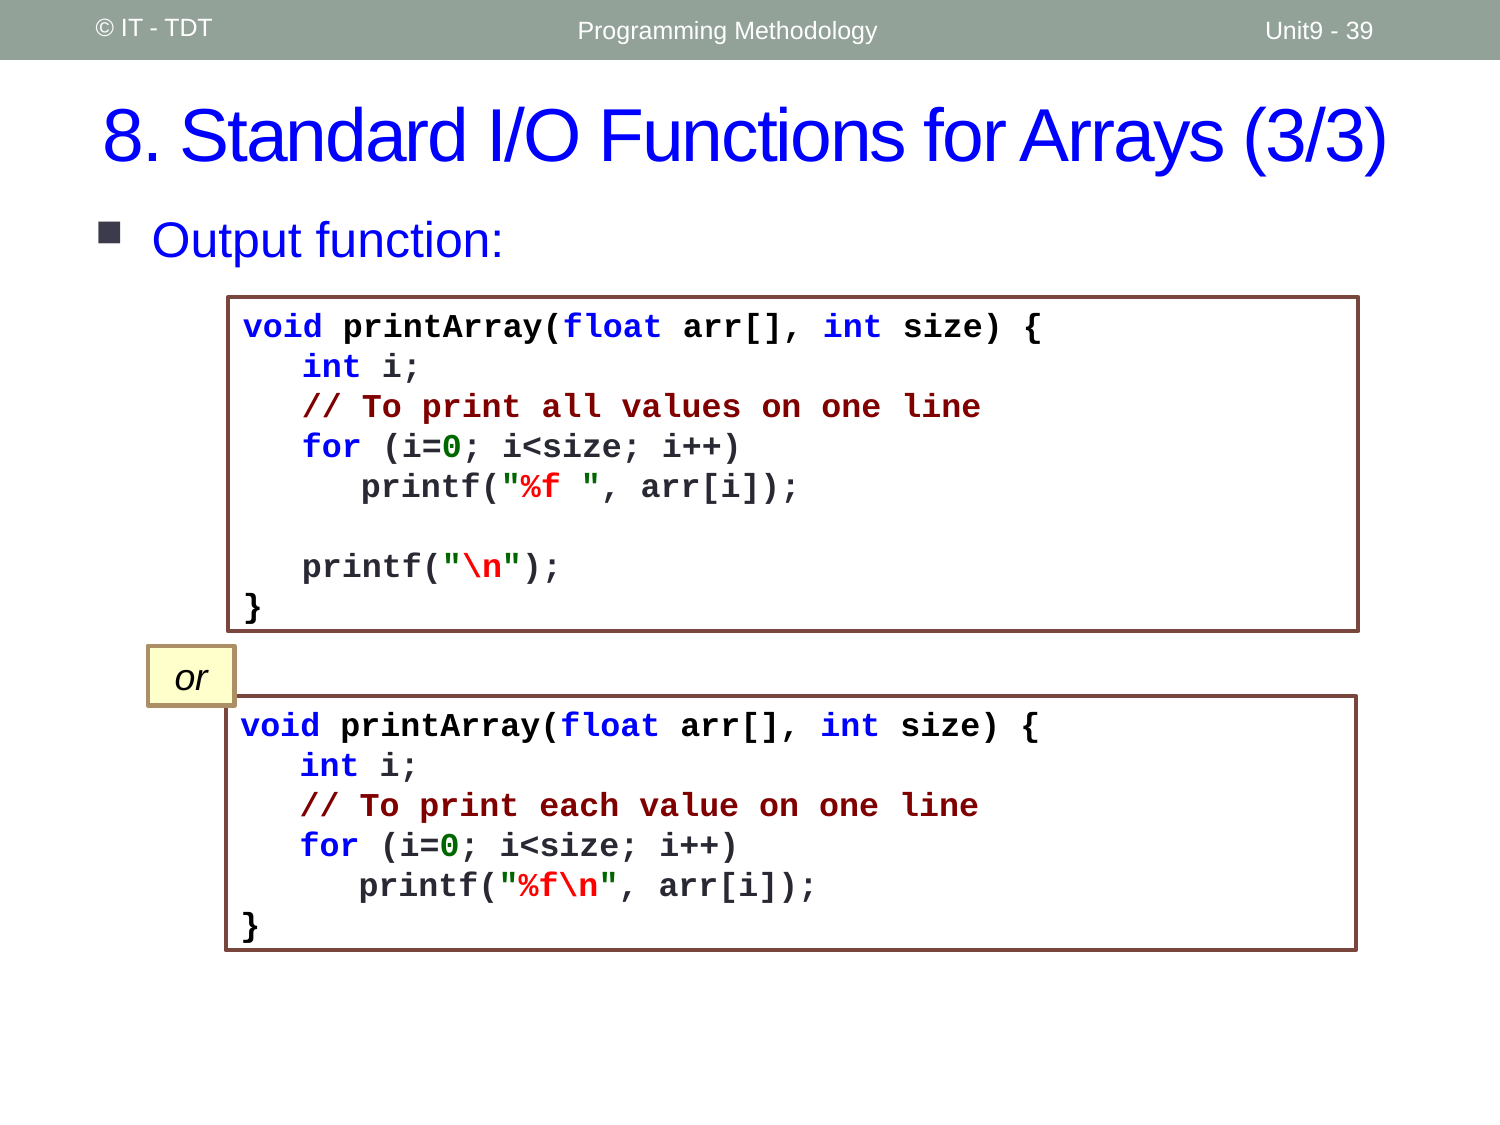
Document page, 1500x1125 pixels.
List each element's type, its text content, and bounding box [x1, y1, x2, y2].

title 8. Standard I/O Functions for Arrays (3/3) [87, 62, 1463, 200]
text_box void printArray(float arr[], int size) { int i; // To print all values on one line for (i=0; i<size; i++) printf("%f ", arr[i]); printf("\n"); } [226, 295, 1360, 633]
text_box void printArray(float arr[], int size) { int i; // To print each value on one line for (i=0; i<size; i++) printf("%f\n", arr[i]); } [224, 694, 1358, 952]
text_box or [146, 644, 237, 708]
text_box Output function: [80, 199, 1414, 297]
footer Programming Methodology [562, 3, 1238, 57]
slide_number Unit9 - 39 [1250, 3, 1425, 57]
slide_number © IT - TDT [80, 0, 556, 54]
